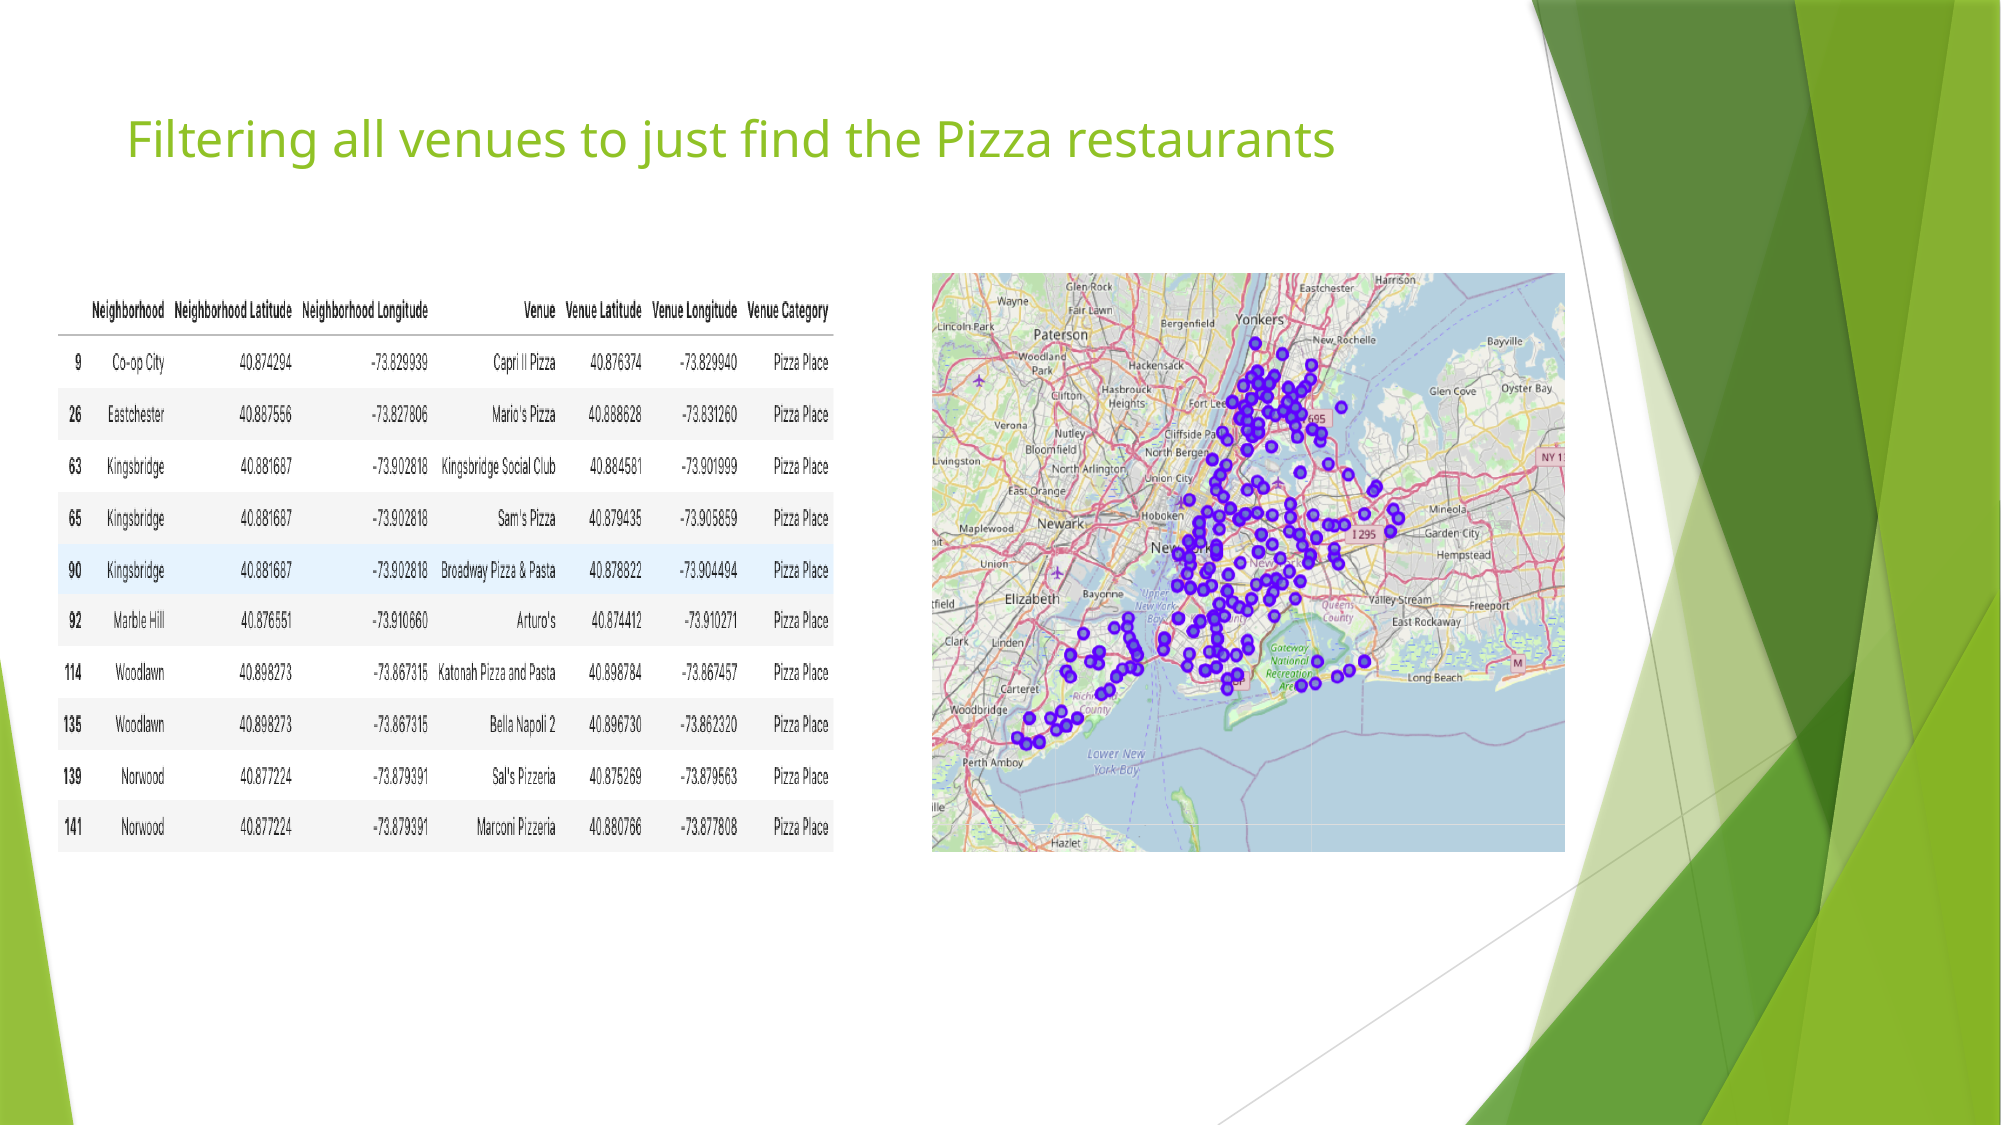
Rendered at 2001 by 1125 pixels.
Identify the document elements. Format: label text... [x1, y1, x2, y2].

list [54, 283, 891, 863]
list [932, 272, 1565, 852]
title Filtering all venues to just find the Pizza restaurants [111, 99, 1522, 317]
